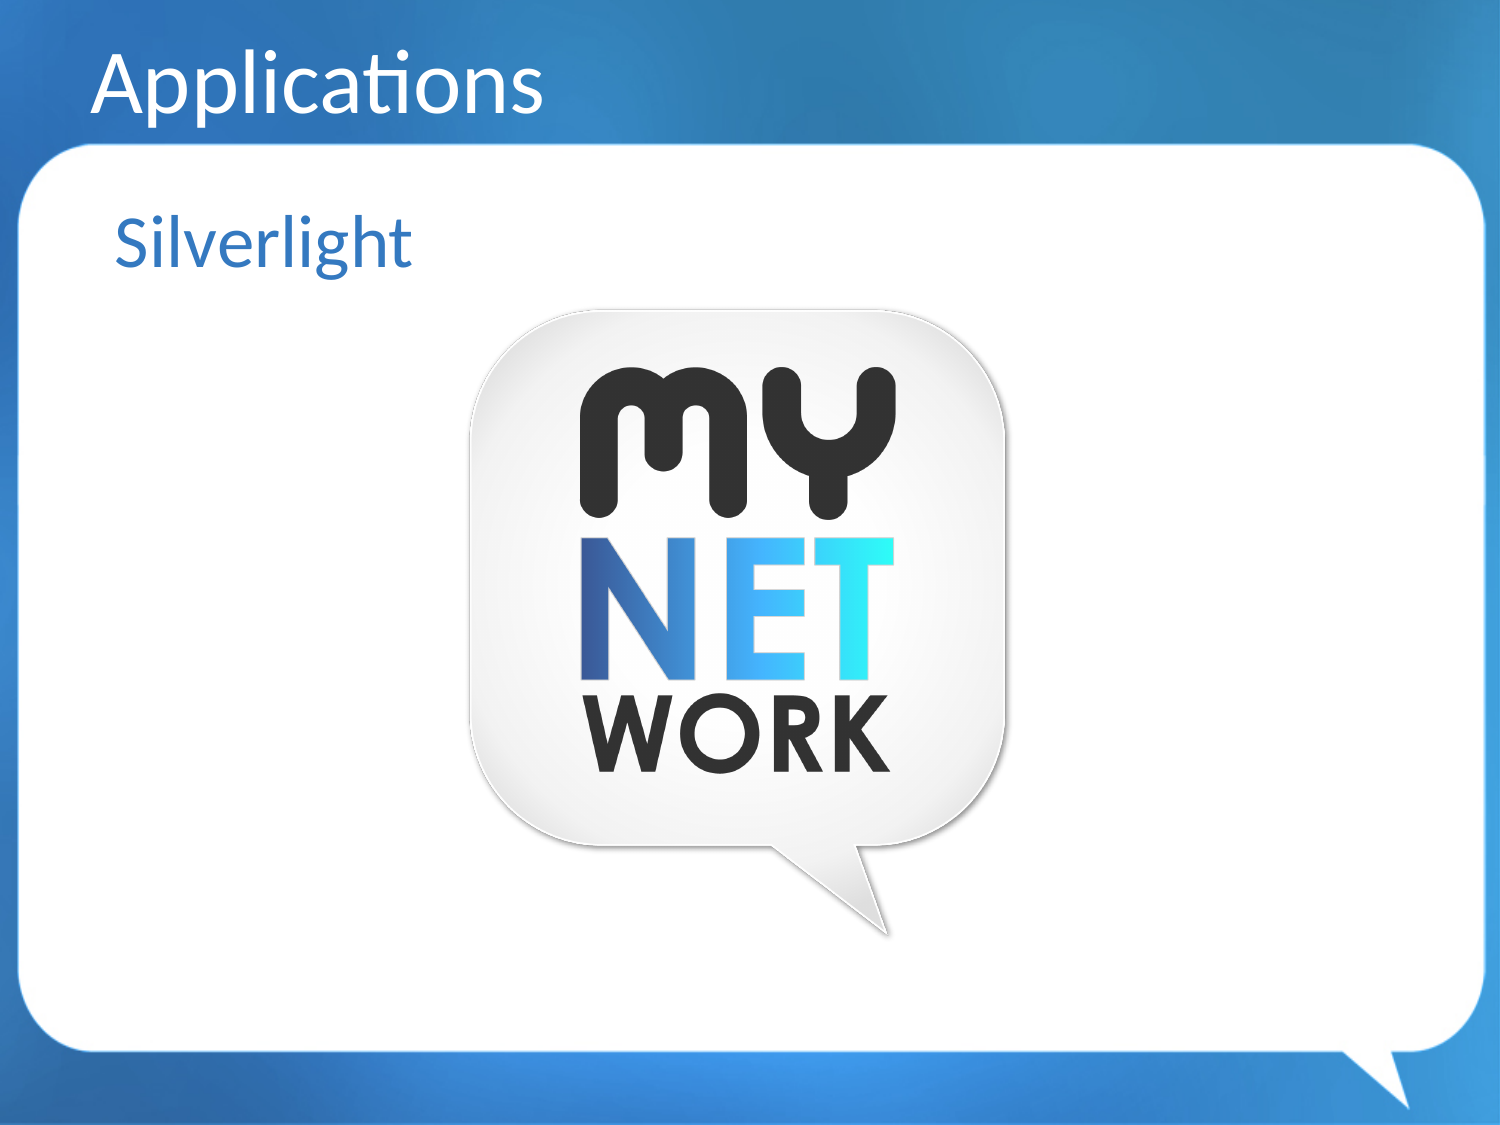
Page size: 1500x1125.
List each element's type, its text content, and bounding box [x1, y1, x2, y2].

picture [0, 0, 1500, 1125]
text_box Silverlight [99, 185, 1450, 289]
title Applications [74, 25, 1426, 129]
